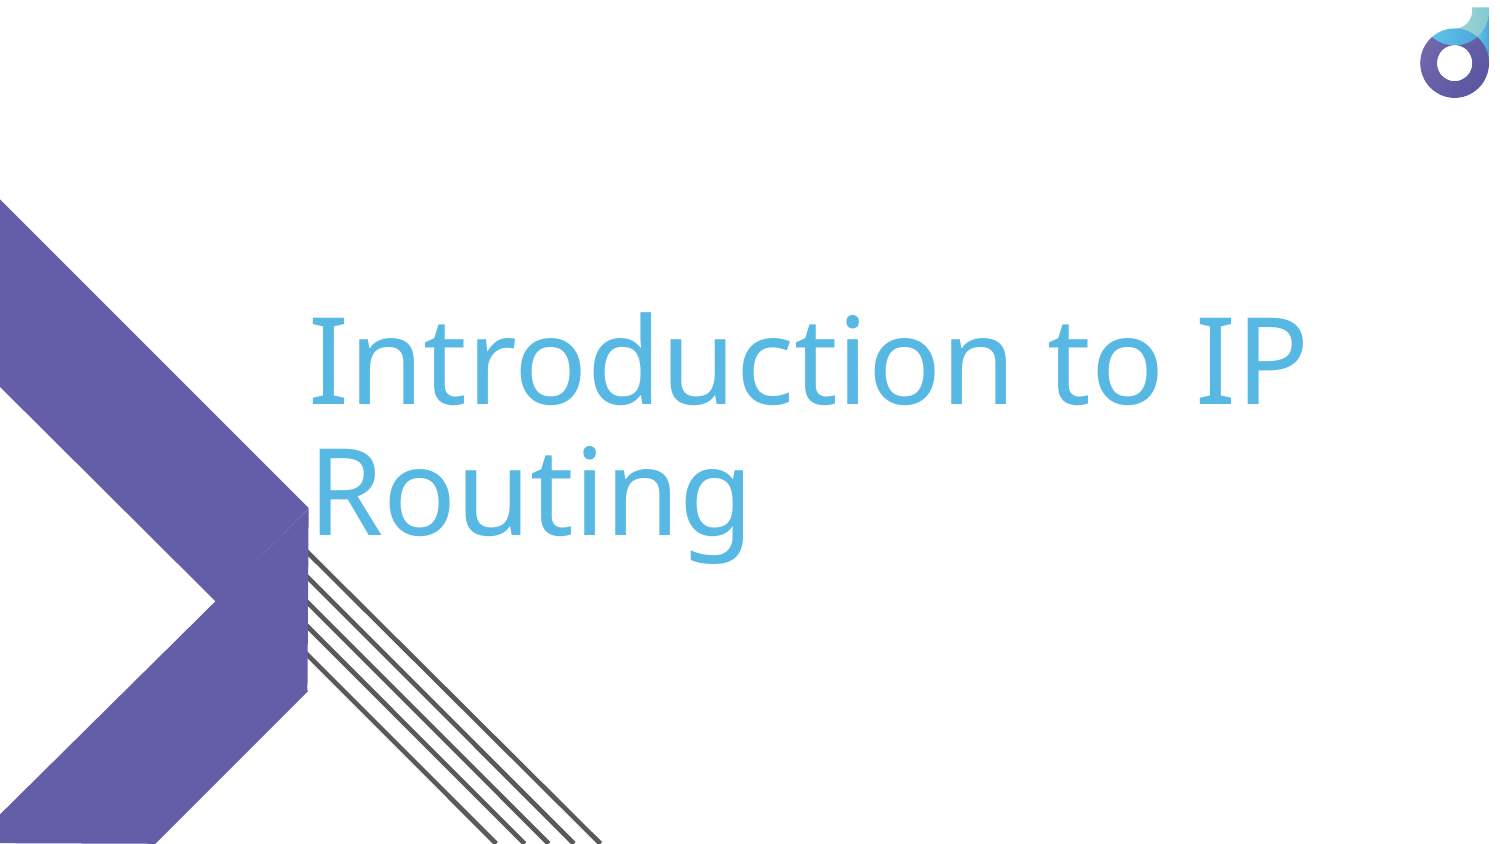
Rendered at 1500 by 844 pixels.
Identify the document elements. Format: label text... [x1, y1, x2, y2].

title Introduction to IP Routing [308, 288, 1500, 574]
picture [1410, 0, 1499, 106]
